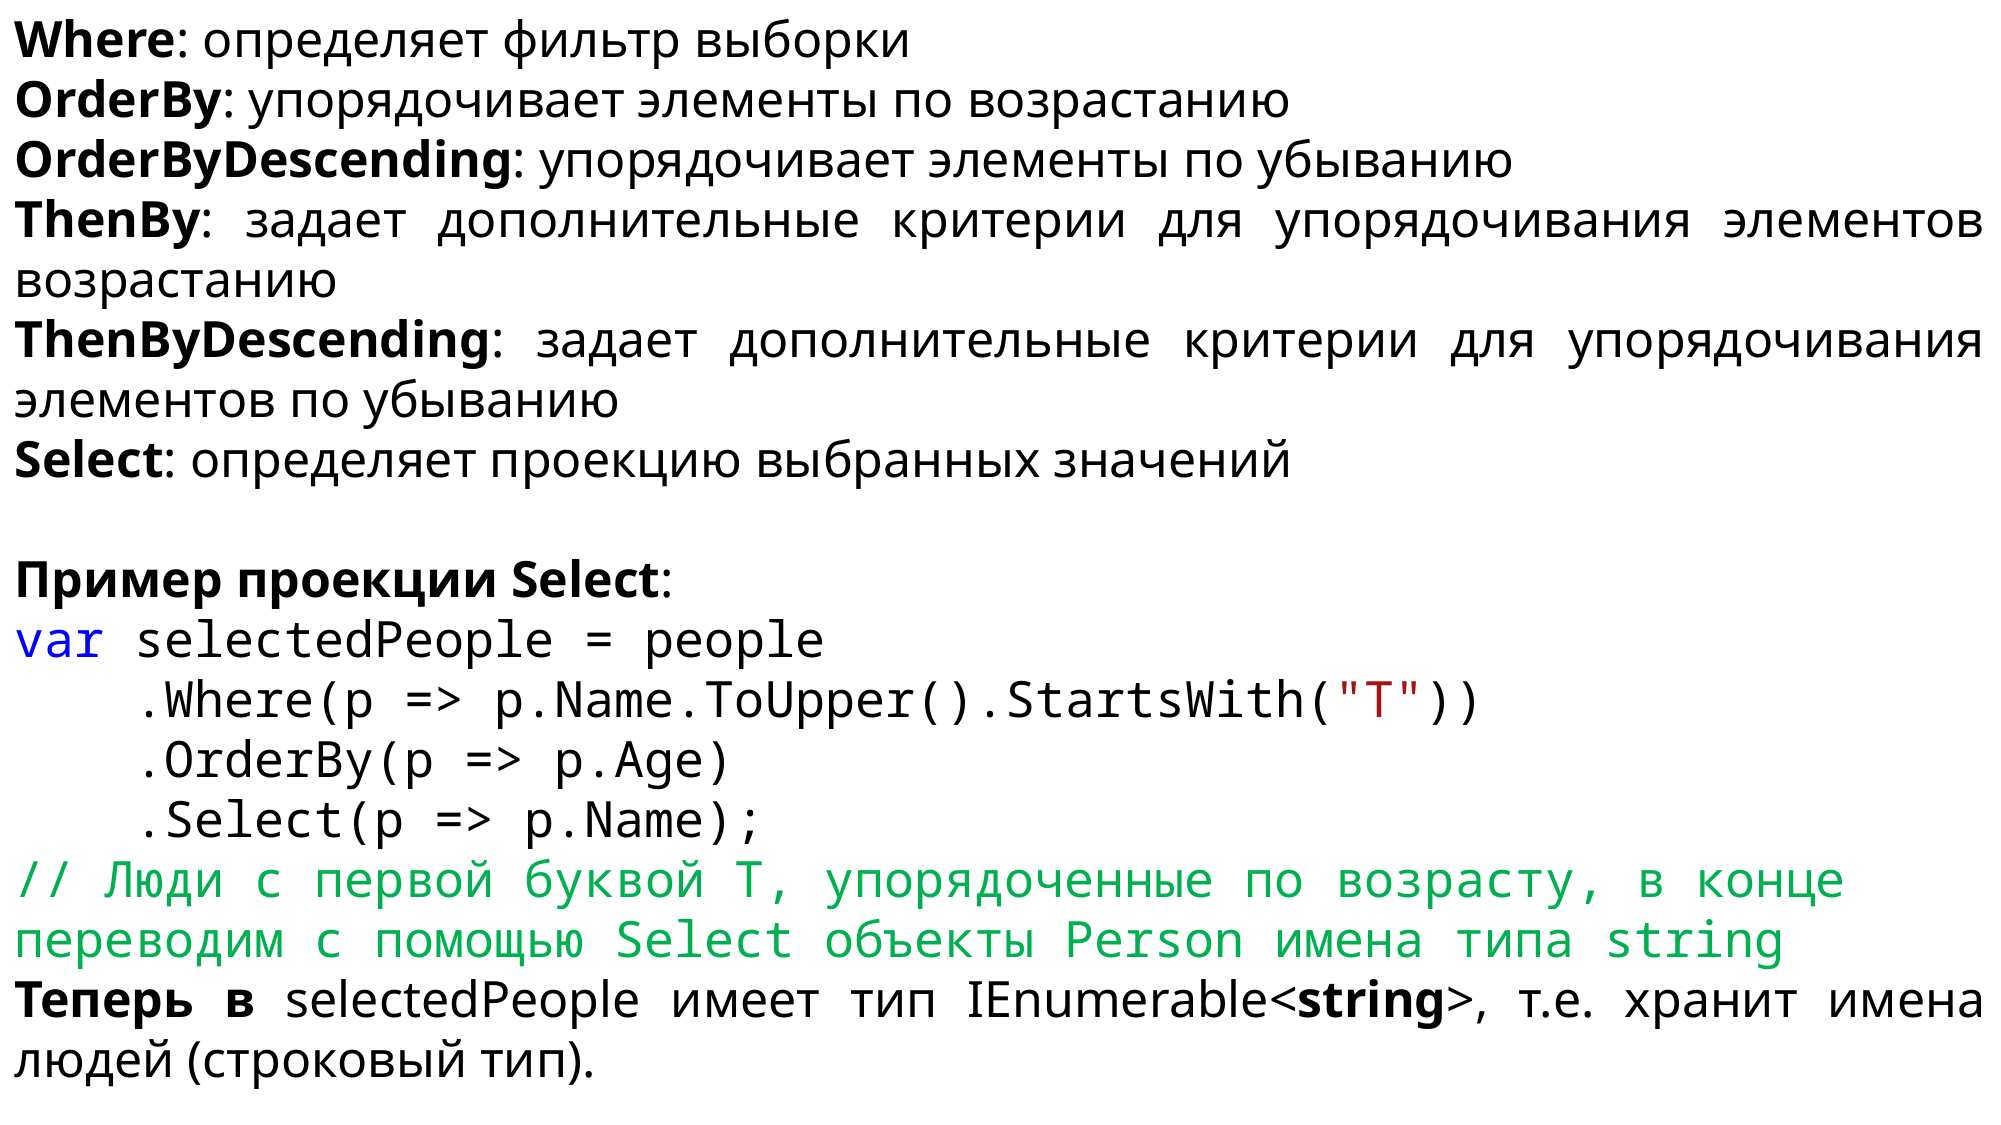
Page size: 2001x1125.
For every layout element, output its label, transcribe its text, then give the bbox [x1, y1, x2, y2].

text_box Where: определяет фильтр выборки OrderBy: упорядочивает элементы по возрастанию OrderByDescending: упорядочивает элементы по убыванию ThenBy: задает дополнительные критерии для упорядочивания элементов возрастанию ThenByDescending: задает дополнительные критерии для упорядочивания элементов по убыванию Select: определяет проекцию выбранных значений Пример проекции Select: var selectedPeople = people .Where(p => p.Name.ToUpper().StartsWith("T")) .OrderBy(p => p.Age) .Select(p => p.Name); // Люди с первой буквой T, упорядоченные по возрасту, в конце переводим с помощью Select объекты Person имена типа string Теперь в selectedPeople имеет тип IEnumerable<string>, т.е. хранит имена людей (строковый тип). [0, 0, 2000, 1095]
